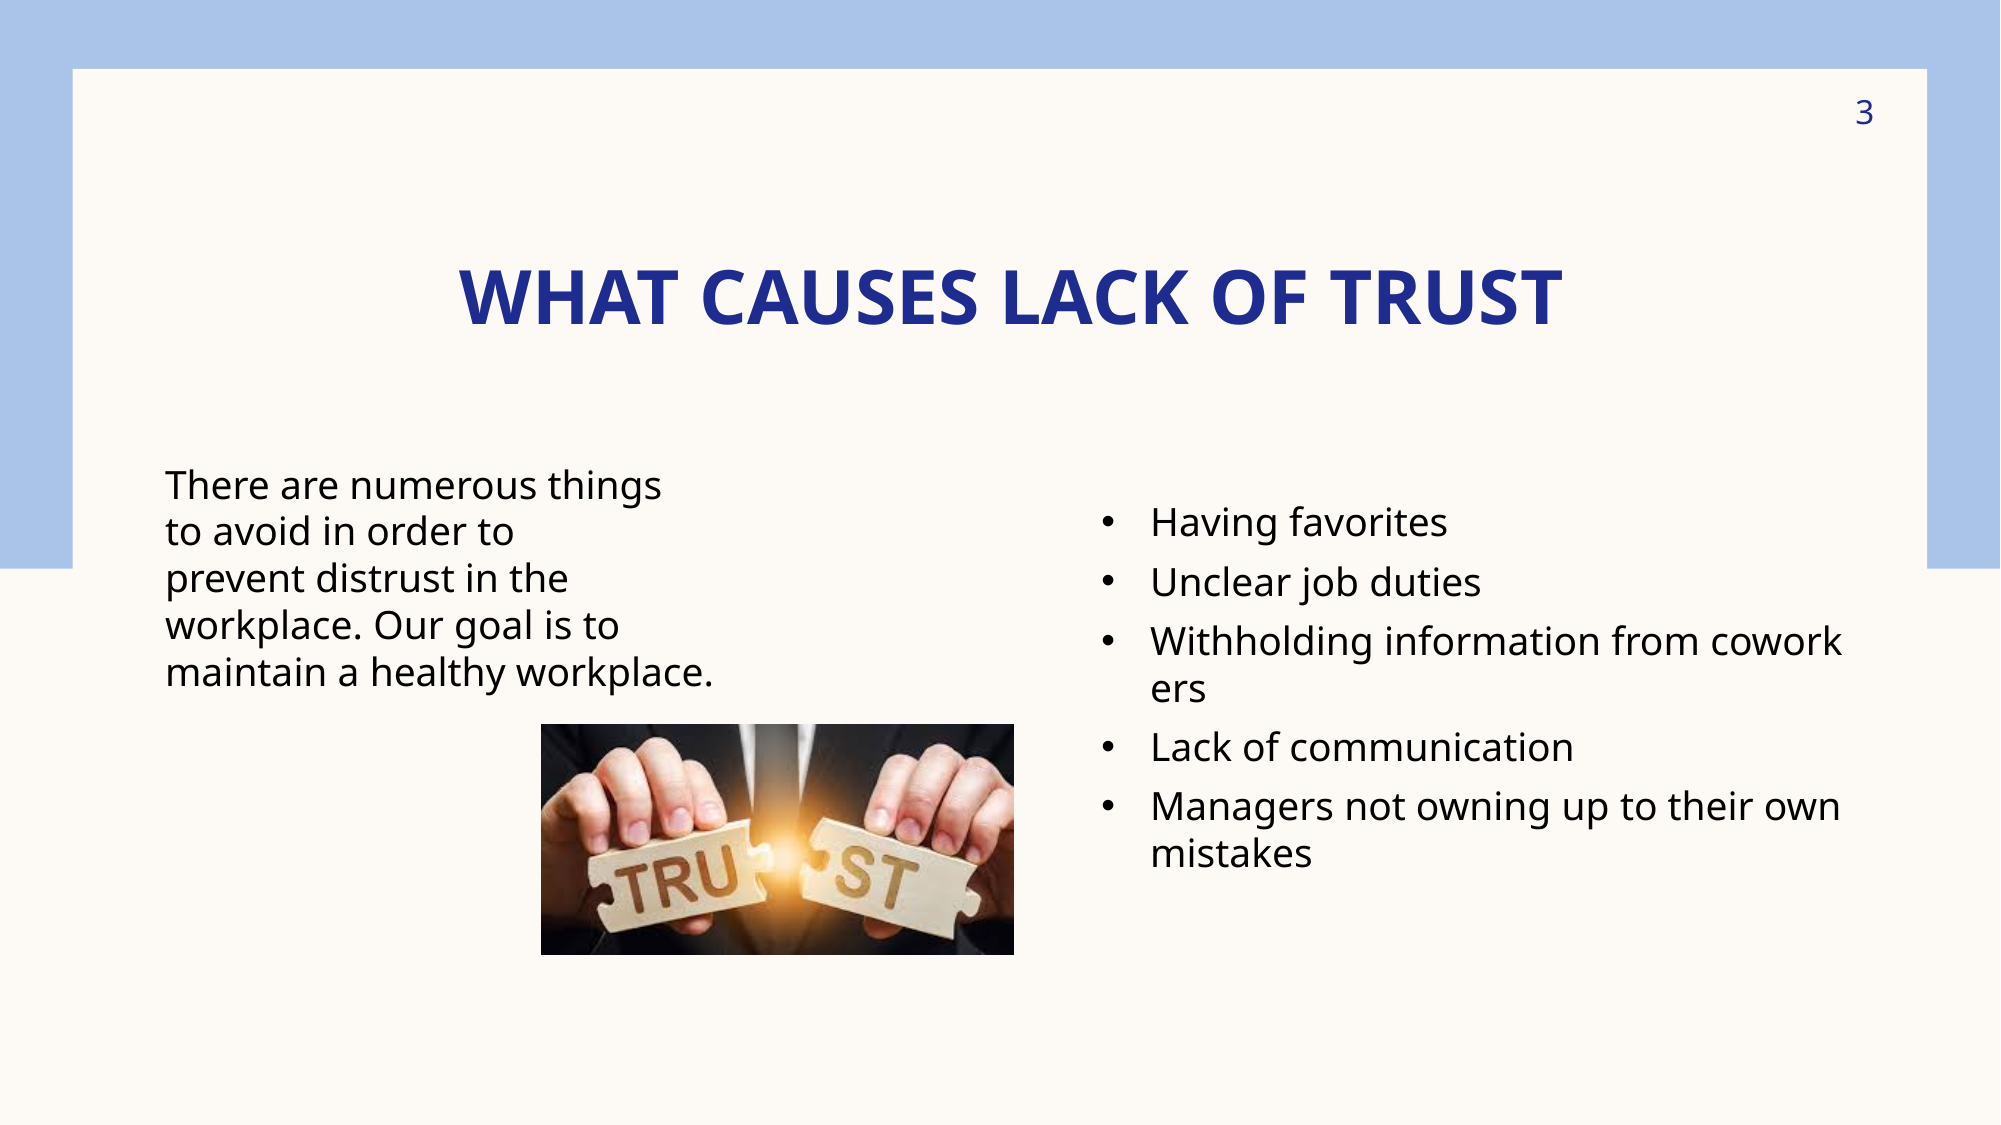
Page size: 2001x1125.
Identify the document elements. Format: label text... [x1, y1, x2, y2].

slide_number 3 [1699, 75, 1875, 153]
text_box There are numerous things to avoid in order to prevent distrust in the workplace. Our goal is to maintain a healthy workplace. [150, 452, 777, 702]
picture [541, 724, 1014, 955]
text_box Having favorites Unclear job duties Withholding information from coworkers Lack of communication Managers not owning up to their own mistakes [1086, 490, 1875, 941]
title What causes lack of trust [150, 173, 1875, 340]
